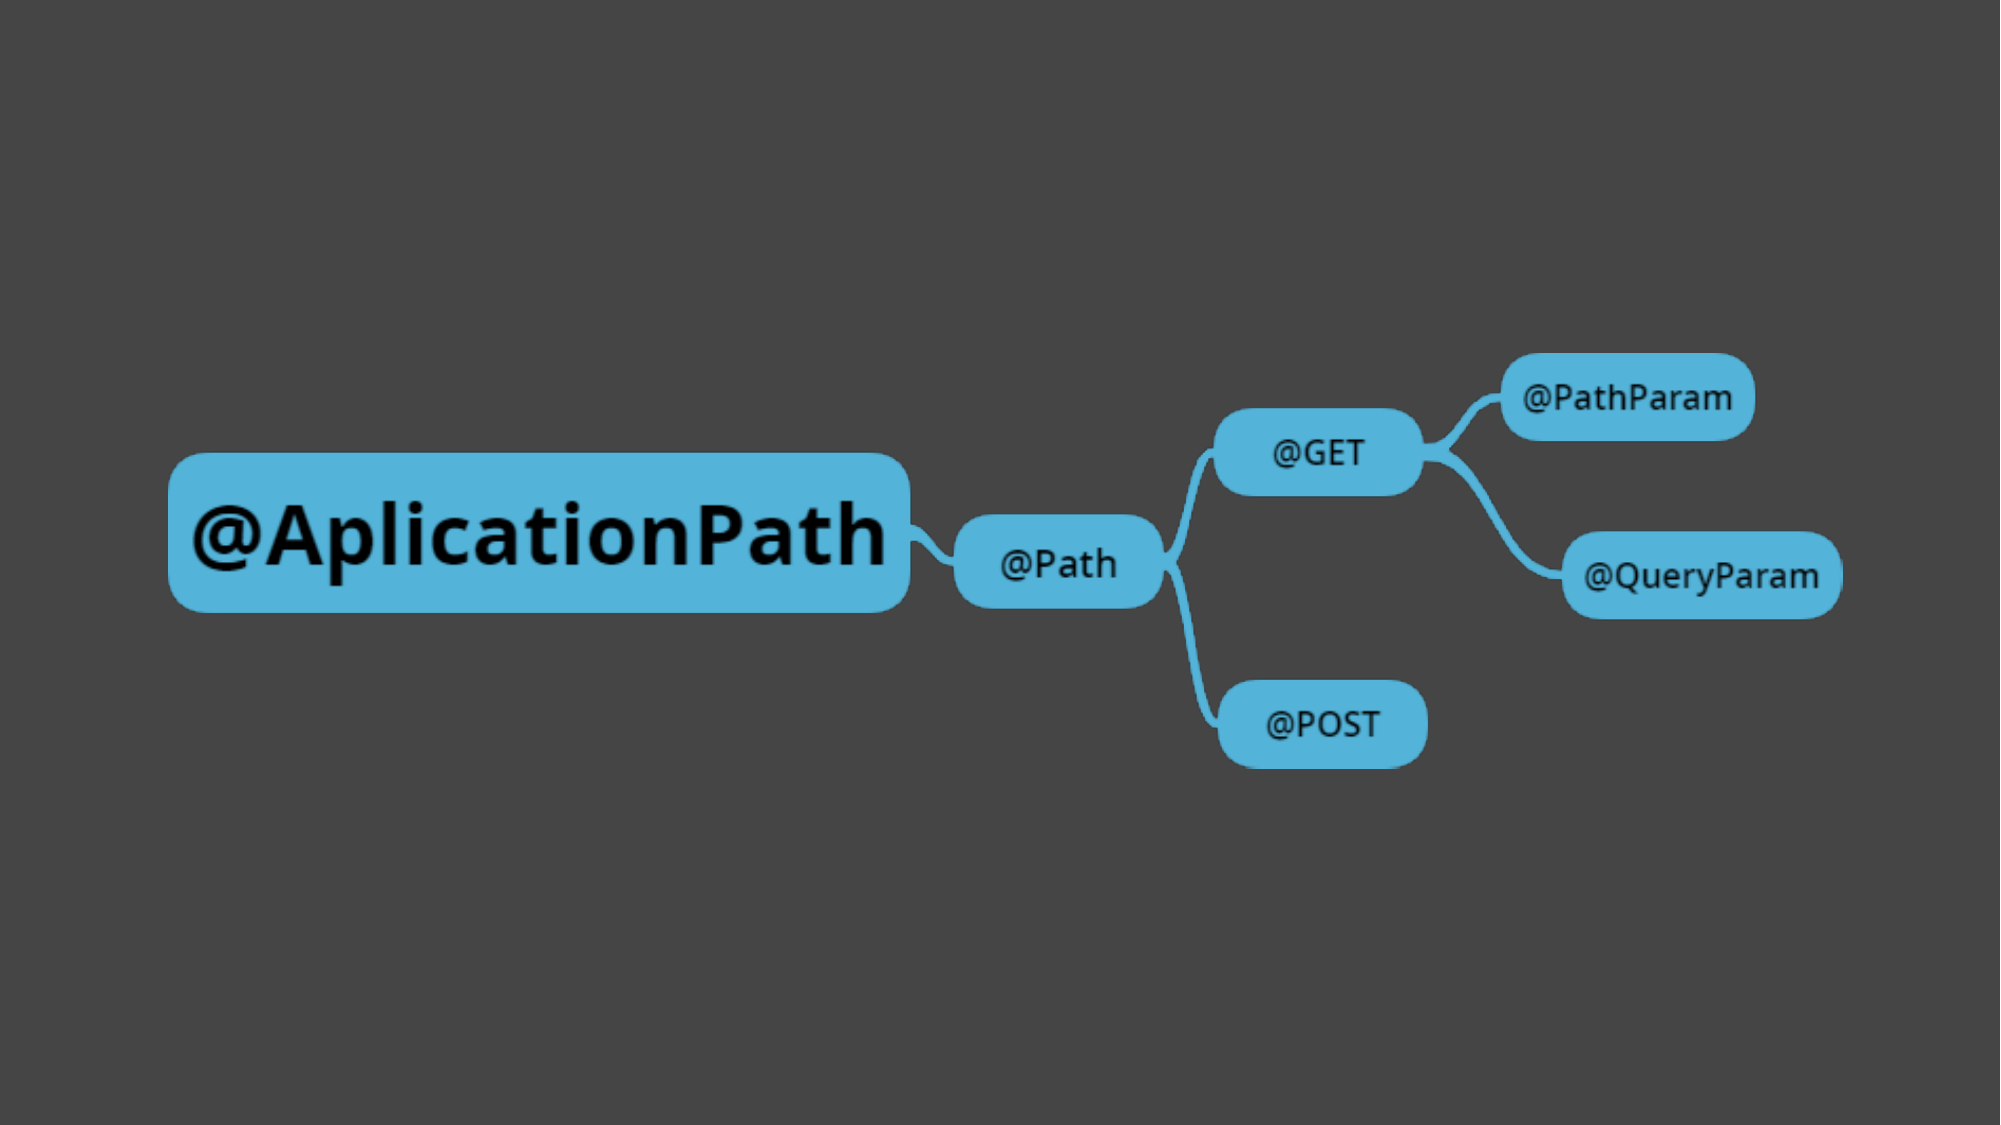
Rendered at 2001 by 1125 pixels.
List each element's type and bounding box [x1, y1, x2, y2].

list [98, 314, 1902, 811]
